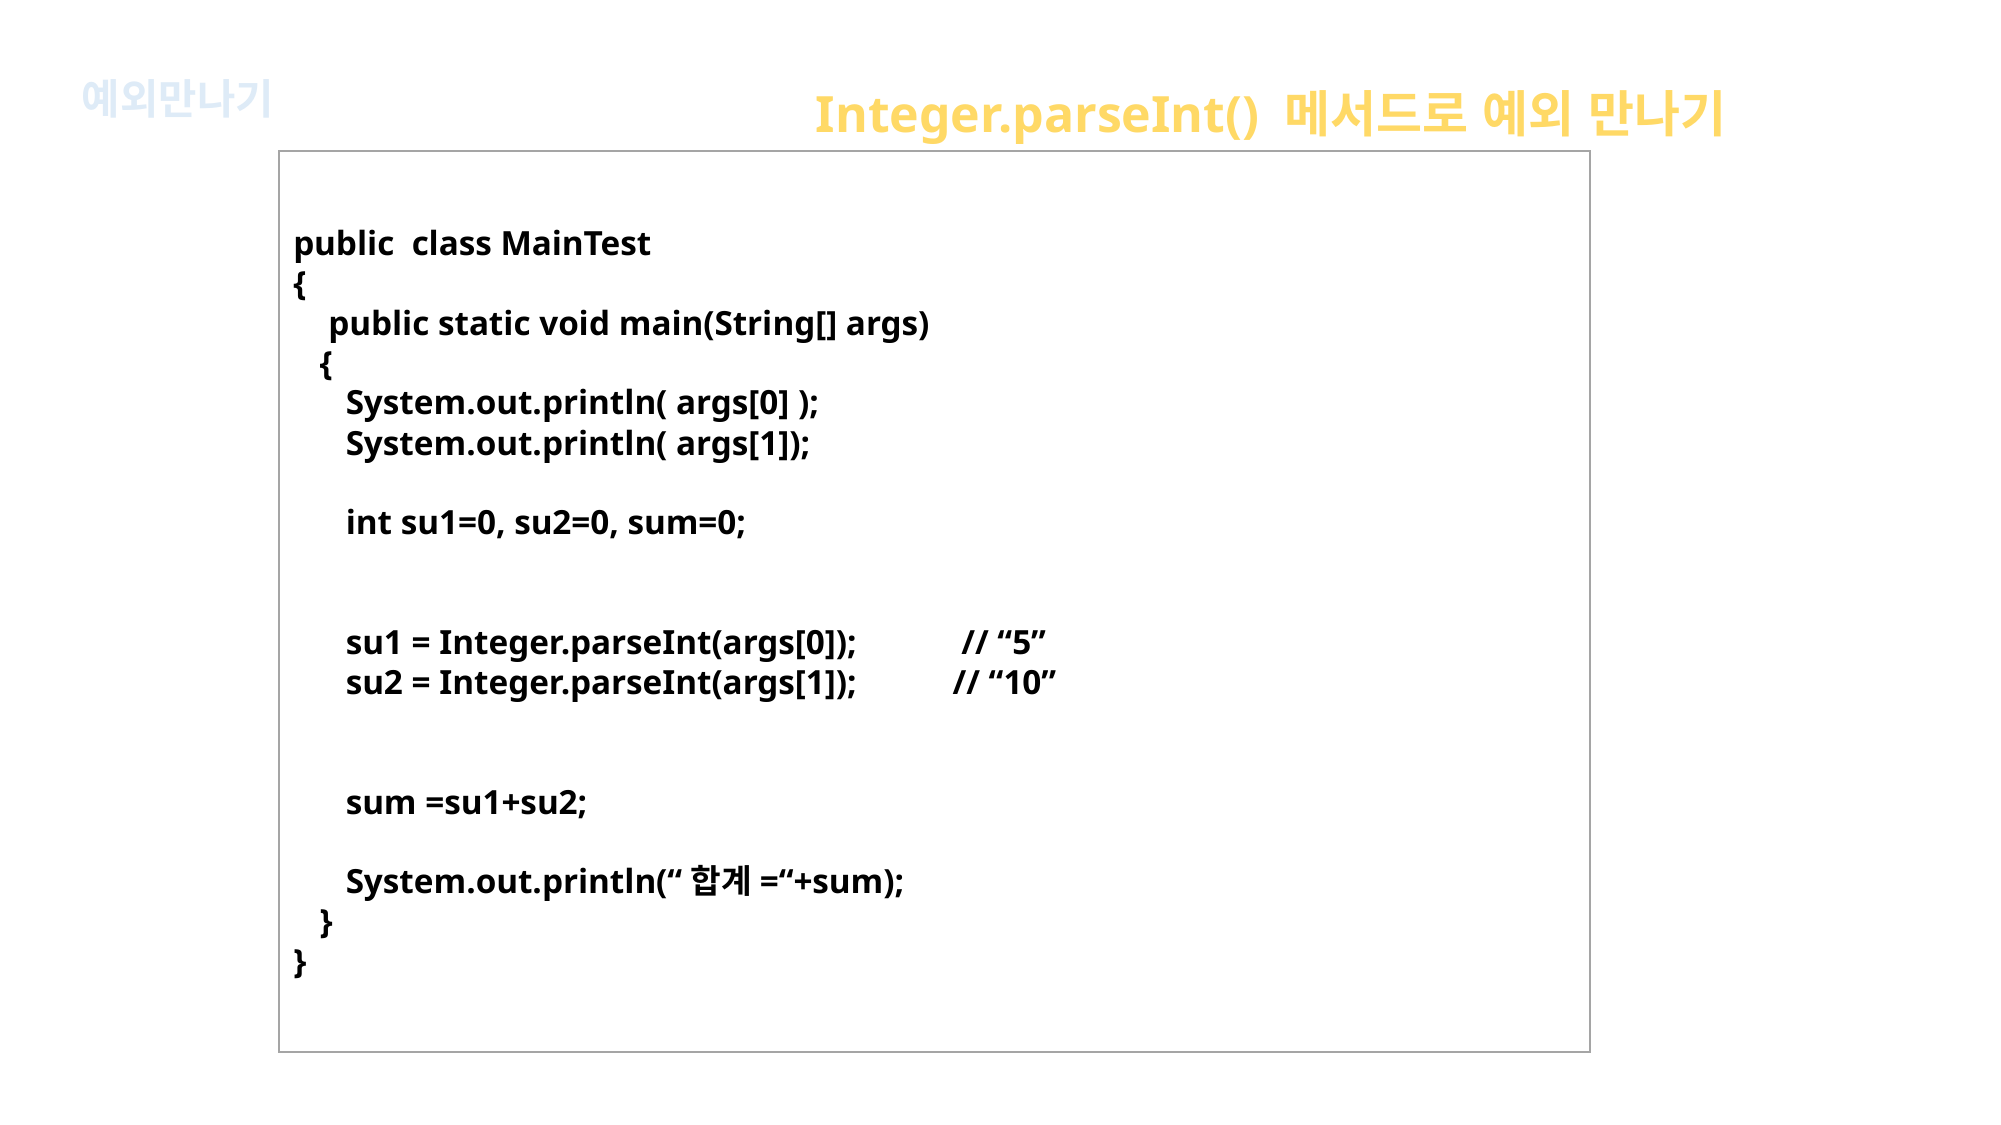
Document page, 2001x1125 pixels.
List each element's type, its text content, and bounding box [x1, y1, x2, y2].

text_box 예외만나기 [66, 65, 290, 131]
text_box Integer.parseInt() 메서드로 예외 만나기 [800, 74, 1742, 150]
text_box public class MainTest { public static void main(String[] args) { System.out.println( args[0] ); System.out.println( args[1]); int su1=0, su2=0, sum=0; su1 = Integer.parseInt(args[0]); // “5” su2 = Integer.parseInt(args[1]); // “10” sum =su1+su2; System.out.println(“합계=“+sum); } } [278, 150, 1591, 1053]
